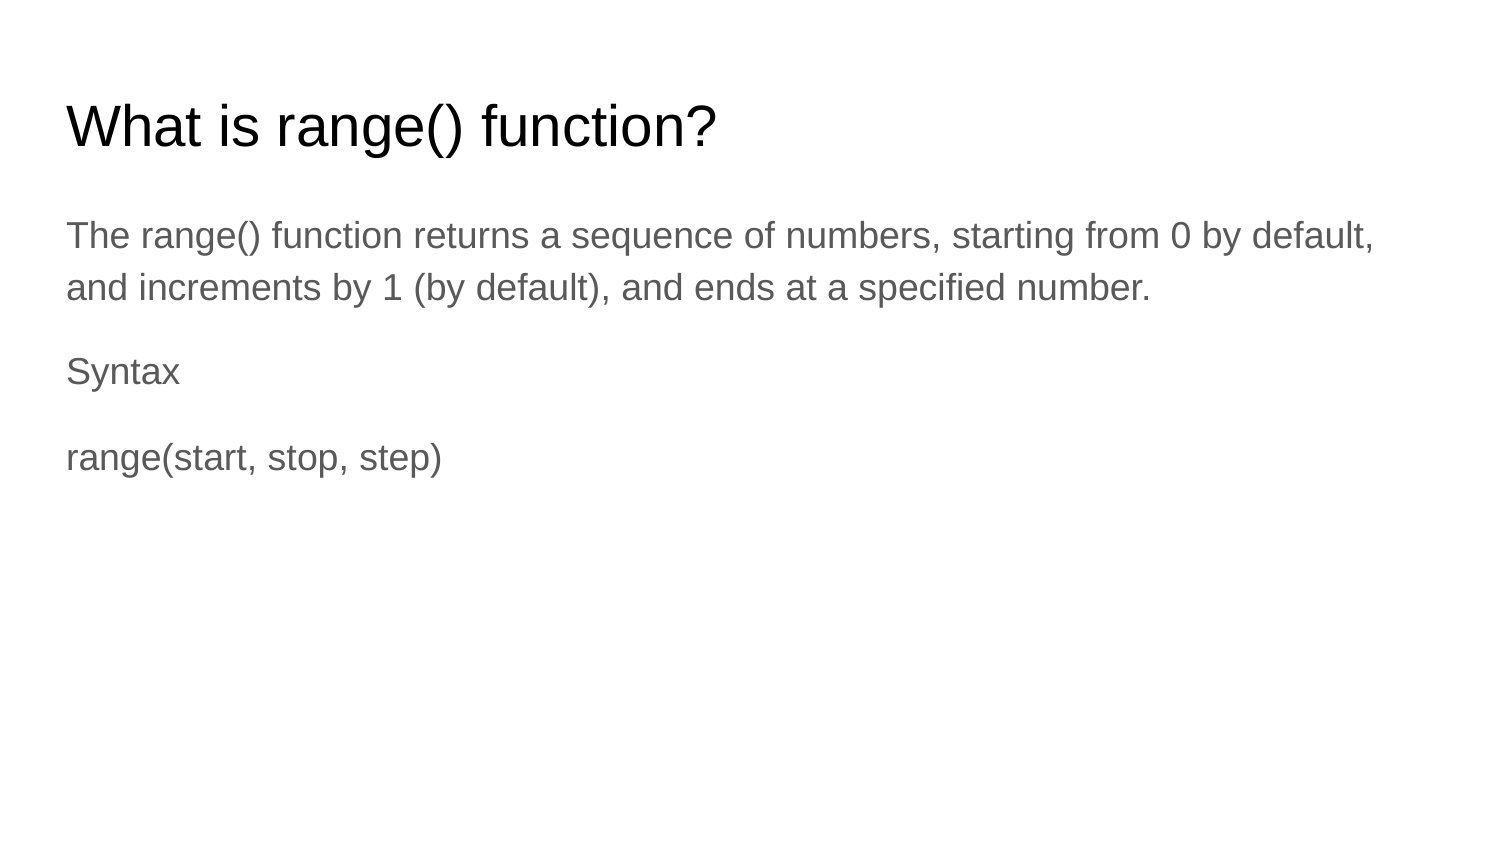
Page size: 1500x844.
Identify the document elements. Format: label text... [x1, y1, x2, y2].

list The range() function returns a sequence of numbers, starting from 0 by default, and increments by 1 (by default), and ends at a specified number. Syntax range(start, stop, step) [51, 189, 1449, 750]
title What is range() function? [51, 72, 1449, 167]
